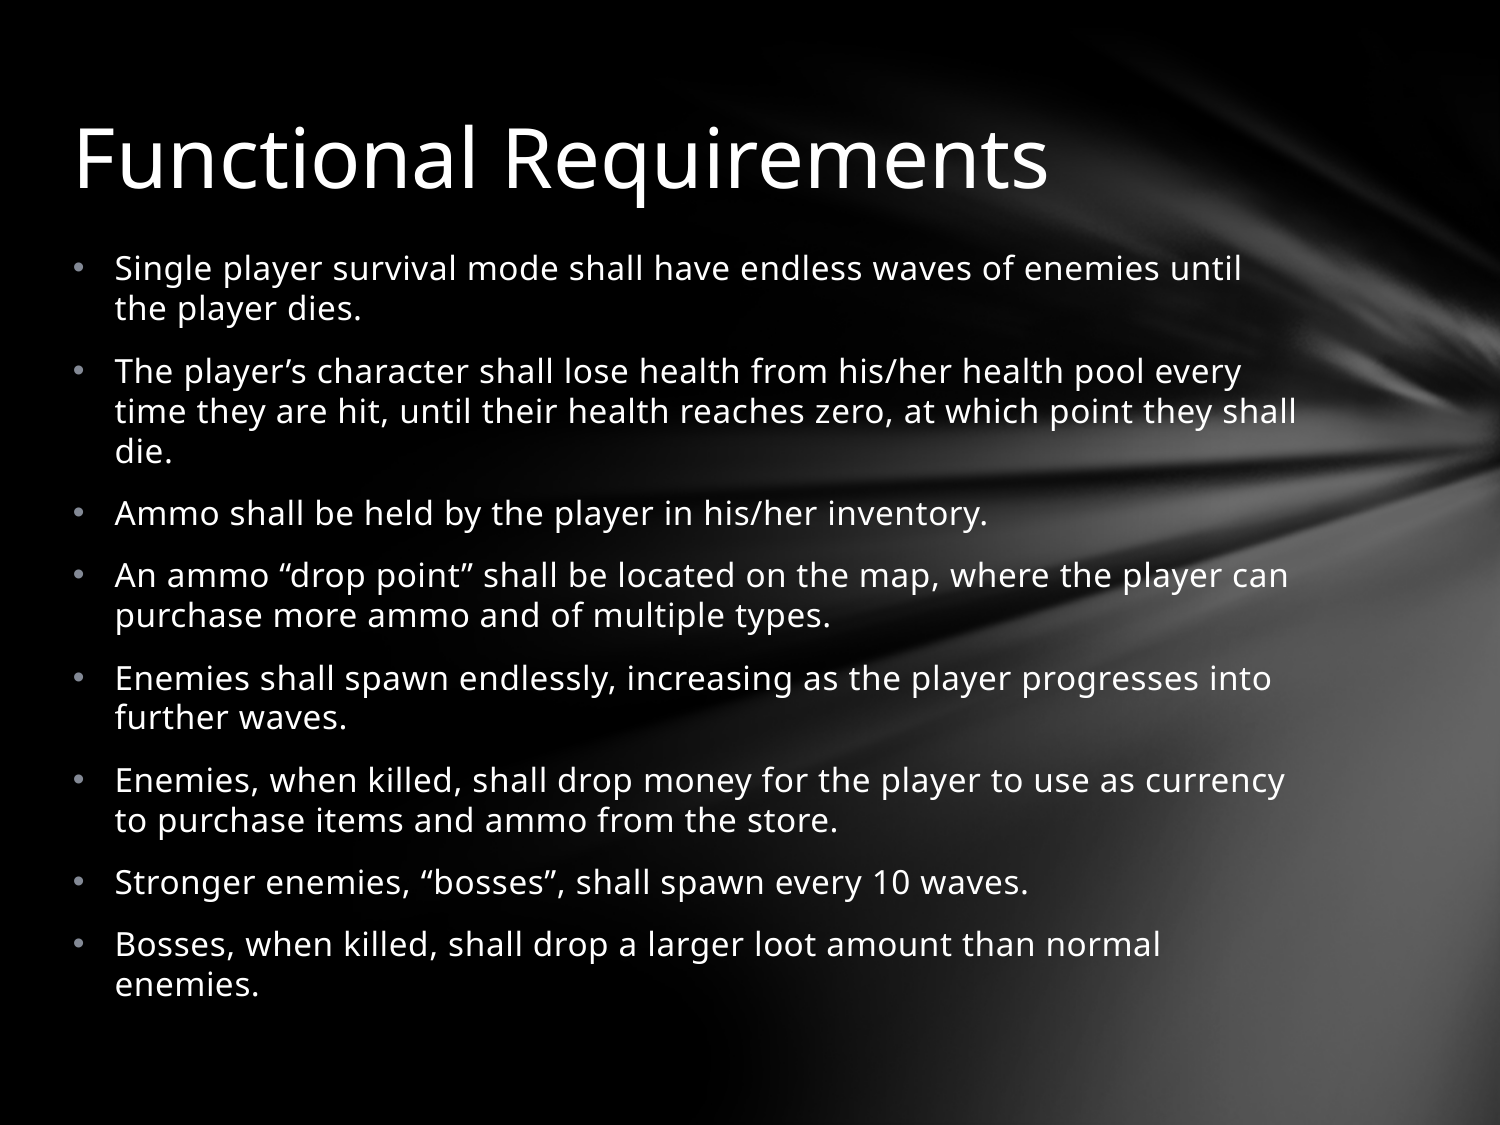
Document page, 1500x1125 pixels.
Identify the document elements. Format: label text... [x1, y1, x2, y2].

list Single player survival mode shall have endless waves of enemies until the player dies. The player’s character shall lose health from his/her health pool every time they are hit, until their health reaches zero, at which point they shall die. Ammo shall be held by the player in his/her inventory. An ammo “drop point” shall be located on the map, where the player can purchase more ammo and of multiple types. Enemies shall spawn endlessly, increasing as the player progresses into further waves. Enemies, when killed, shall drop money for the player to use as currency to purchase items and ammo from the store. Stronger enemies, “bosses”, shall spawn every 10 waves. Bosses, when killed, shall drop a larger loot amount than normal enemies. [57, 239, 1318, 1015]
title Functional Requirements [57, 37, 1318, 213]
